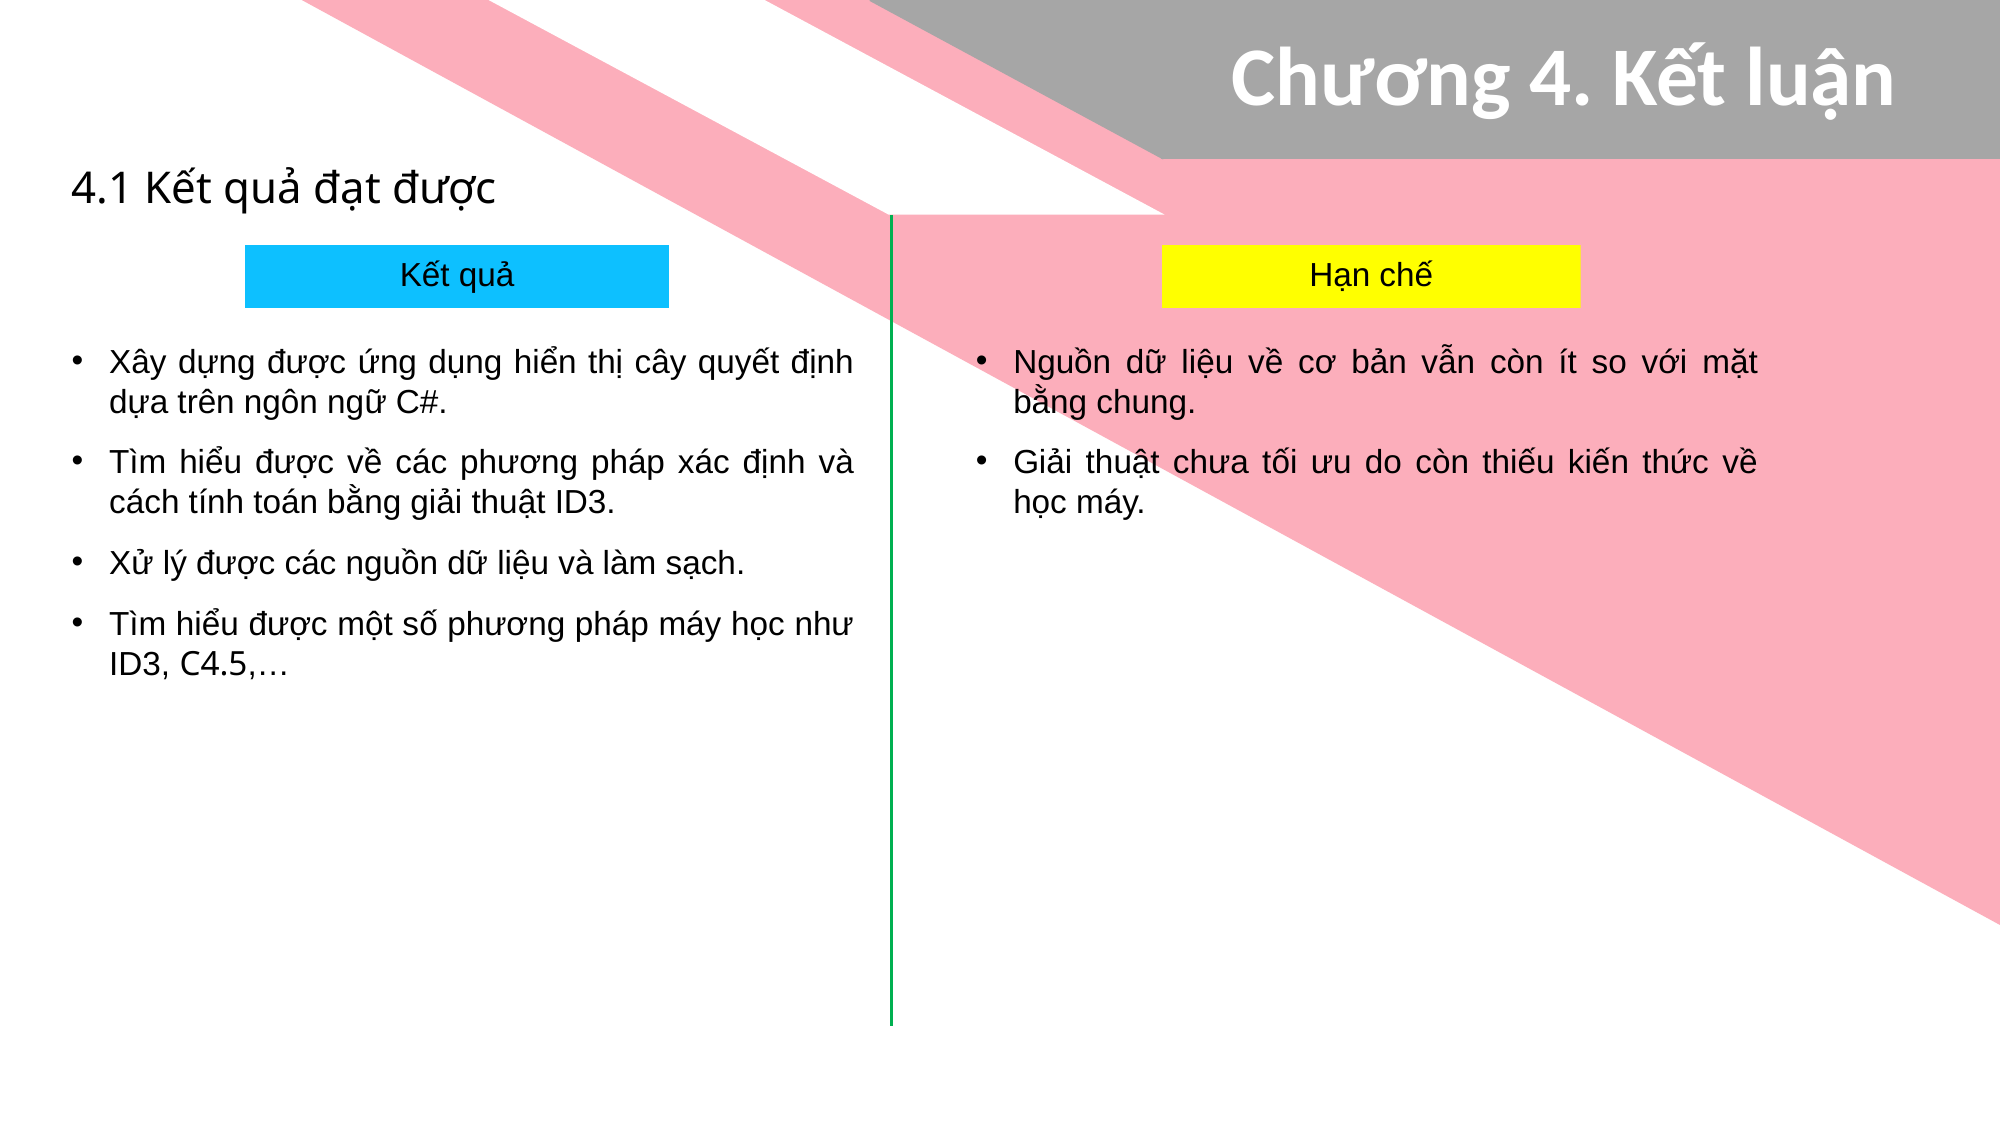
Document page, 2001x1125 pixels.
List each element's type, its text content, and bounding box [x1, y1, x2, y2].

text_box Chương 4. Kết luận [1128, 0, 2000, 158]
text_box [869, 0, 1128, 141]
text_box Kết quả [245, 245, 669, 308]
text_box 4.1 Kết quả đạt được [56, 157, 1302, 221]
text_box Xây dựng được ứng dụng hiển thị cây quyết định dựa trên ngôn ngữ C#. Tìm hiểu được về các phương pháp xác định và cách tính toán bằng giải thuật ID3. Xử lý được các nguồn dữ liệu và làm sạch. Tìm hiểu được một số phương pháp máy học như ID3, C4.5,… [56, 332, 870, 1036]
text_box Nguồn dữ liệu về cơ bản vẫn còn ít so với mặt bằng chung. Giải thuật chưa tối ưu do còn thiếu kiến thức về học máy. [960, 332, 1775, 1036]
text_box Hạn chế [1162, 245, 1581, 308]
